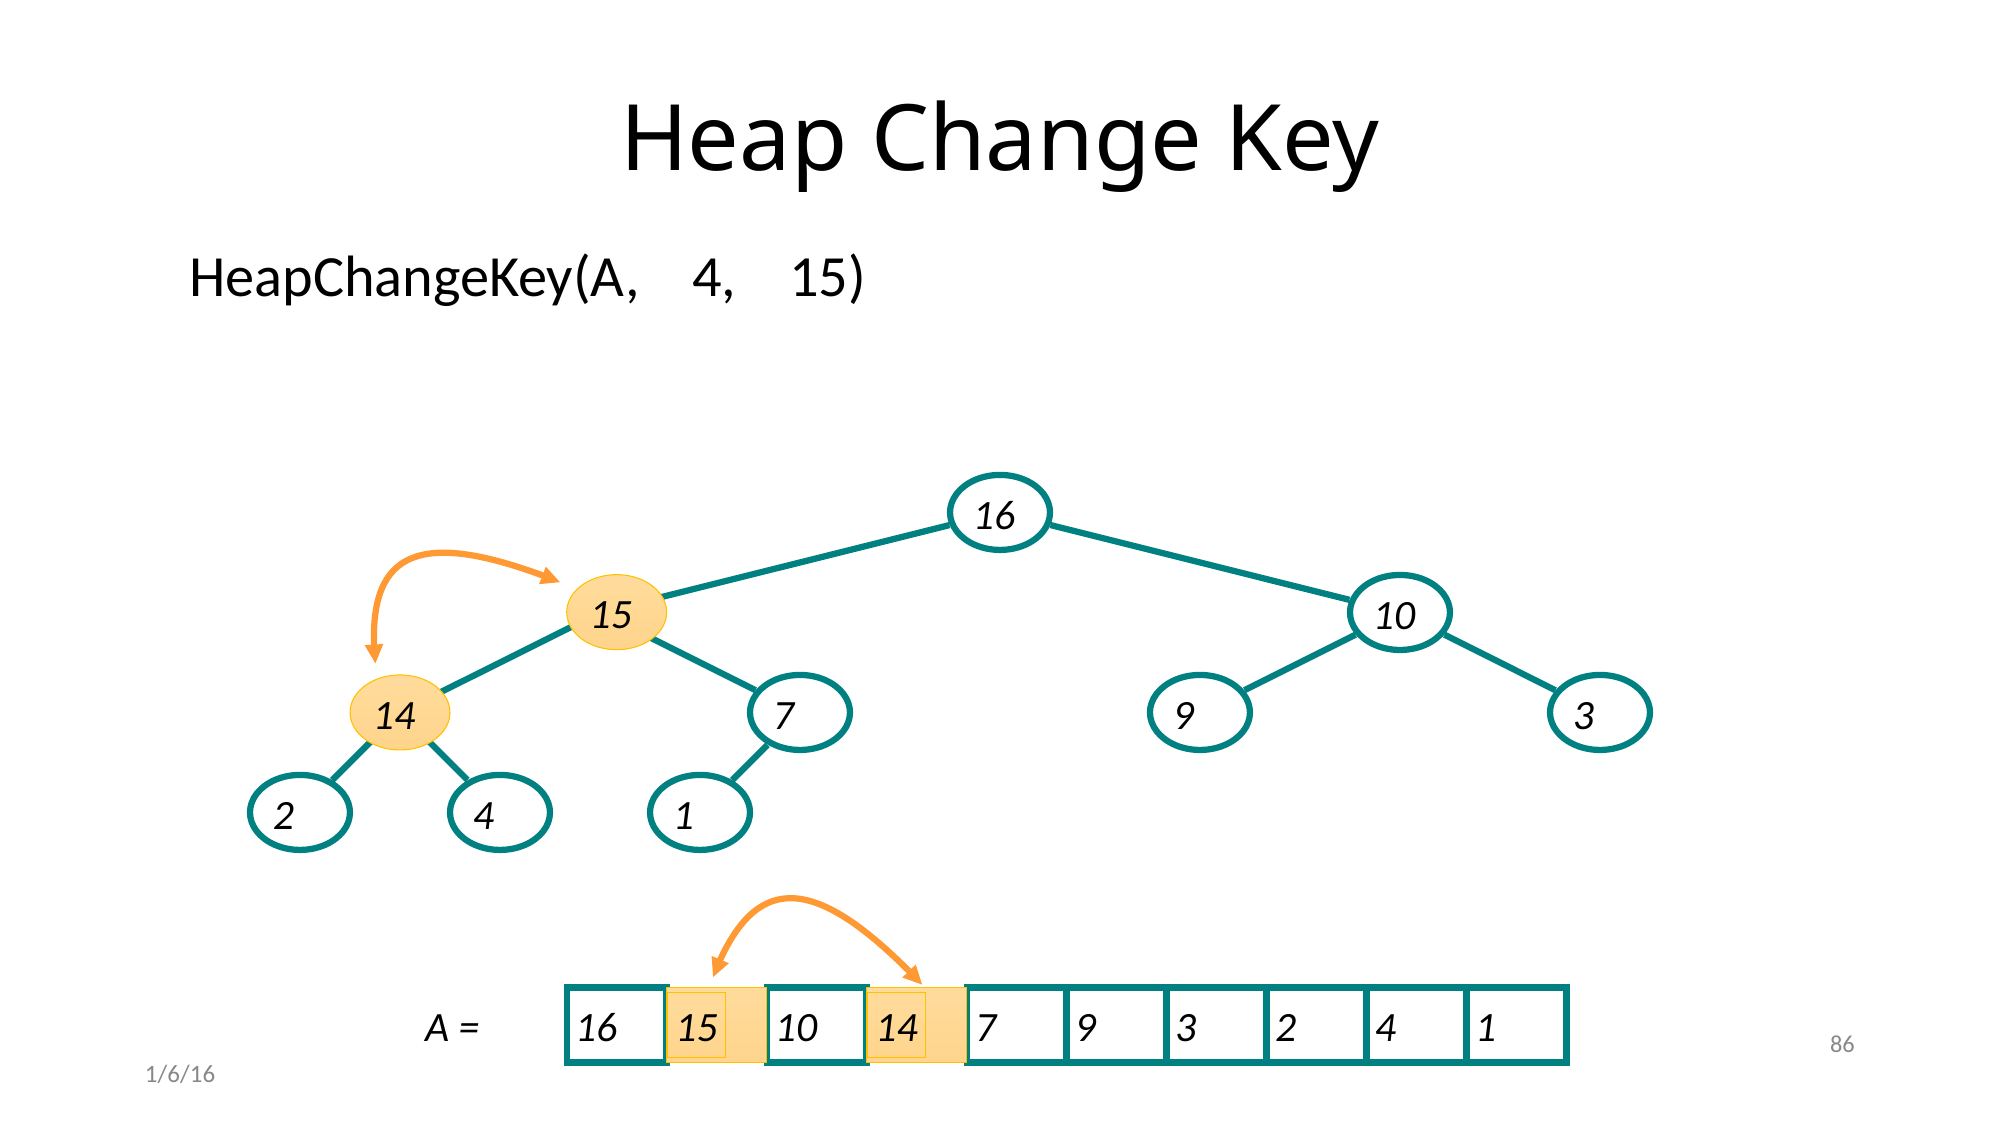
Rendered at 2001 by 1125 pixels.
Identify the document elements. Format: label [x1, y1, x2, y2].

title [136, 59, 1863, 222]
text_box [137, 992, 588, 1095]
text_box [711, 899, 923, 985]
slide_number [1570, 1020, 1863, 1066]
text_box [566, 987, 1567, 1095]
text_box [181, 238, 885, 326]
text_box [249, 474, 1651, 851]
text_box [368, 553, 560, 664]
